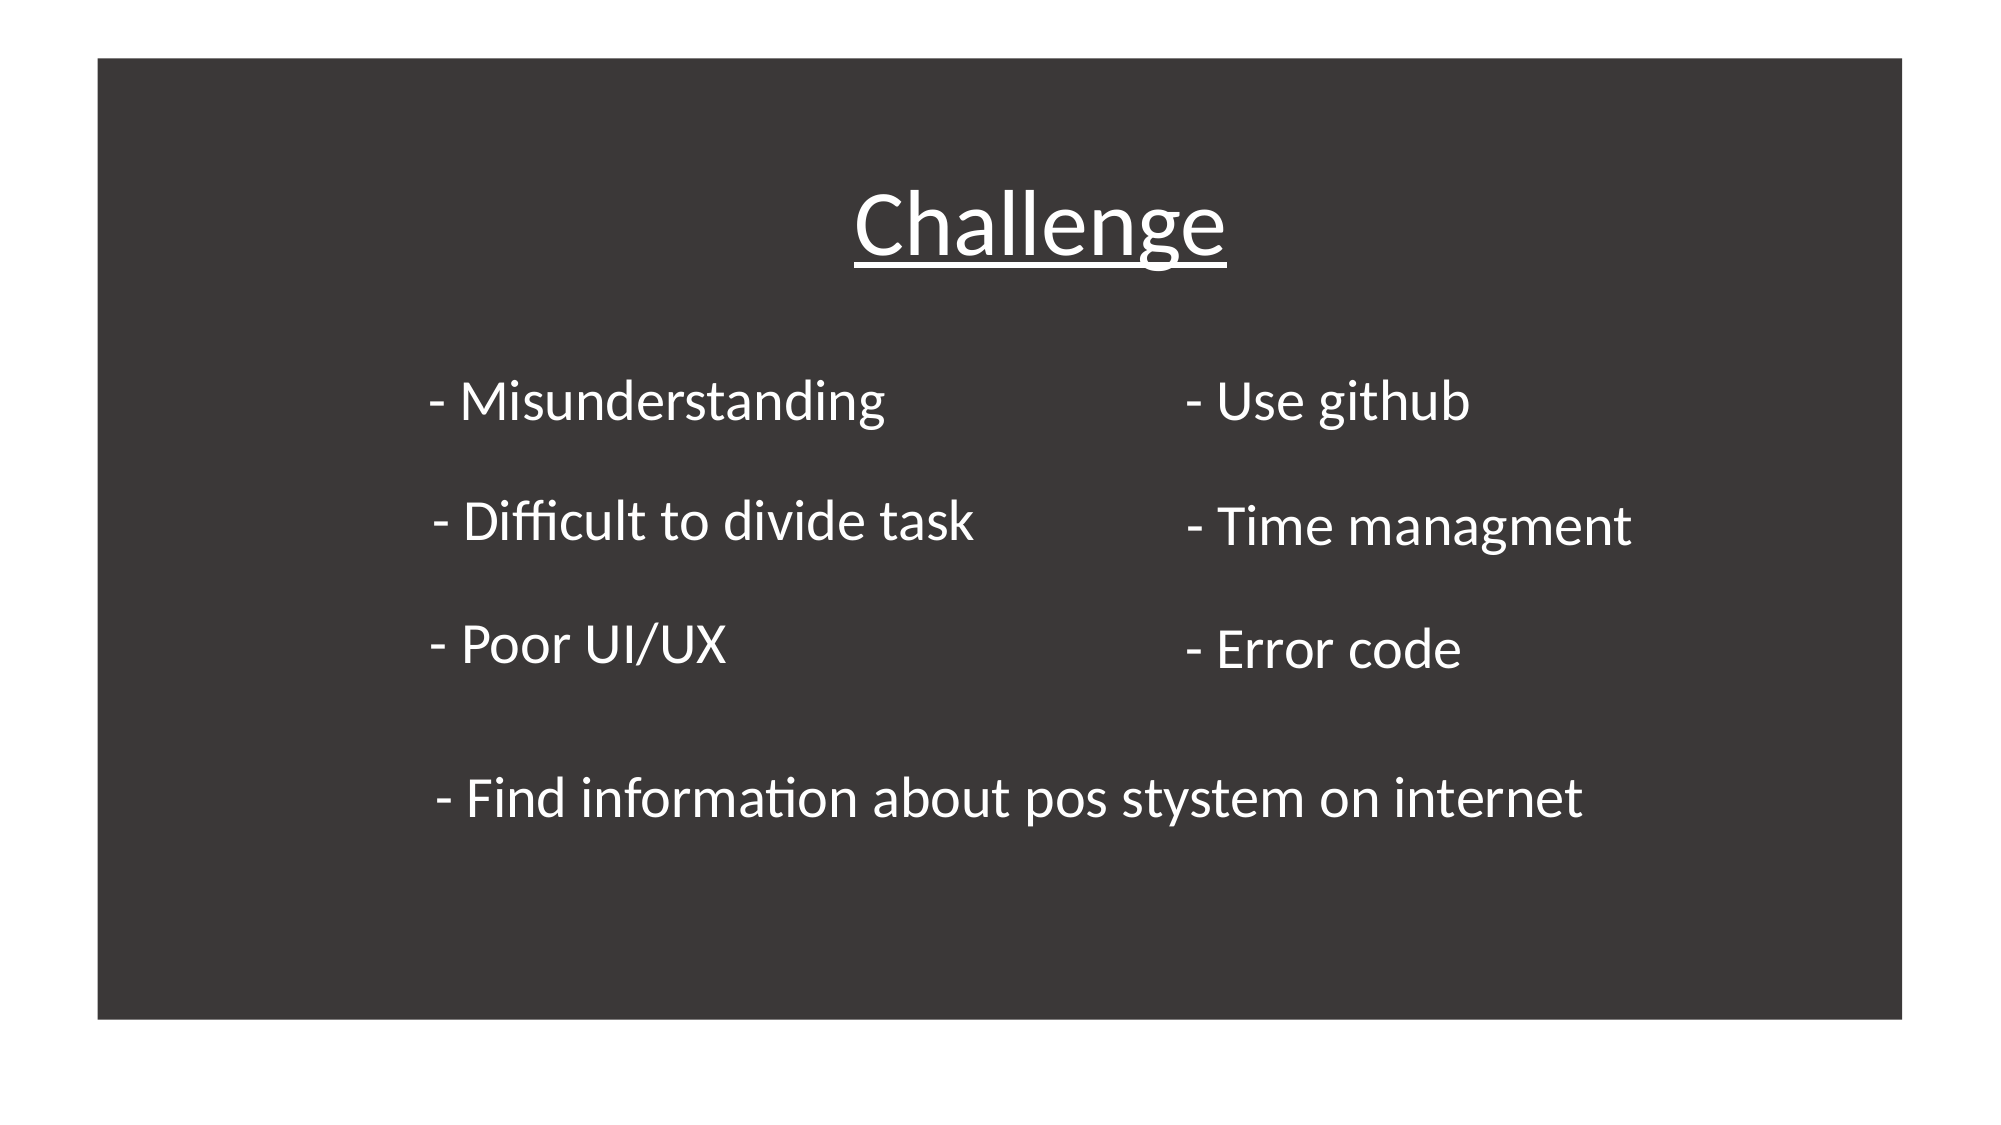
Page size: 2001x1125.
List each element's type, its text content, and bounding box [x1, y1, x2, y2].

text_box - Find information about pos stystem on internet [420, 751, 1613, 837]
text_box - Misunderstanding [412, 354, 915, 440]
text_box - Time managment [1171, 479, 1662, 565]
text_box [97, 57, 1903, 1021]
text_box - Error code [1170, 602, 1492, 688]
text_box - Difficult to divide task [417, 474, 1004, 560]
text_box - Poor UI/UX [414, 597, 756, 683]
text_box Challenge [839, 154, 1277, 282]
text_box - Use github [1170, 354, 1500, 440]
